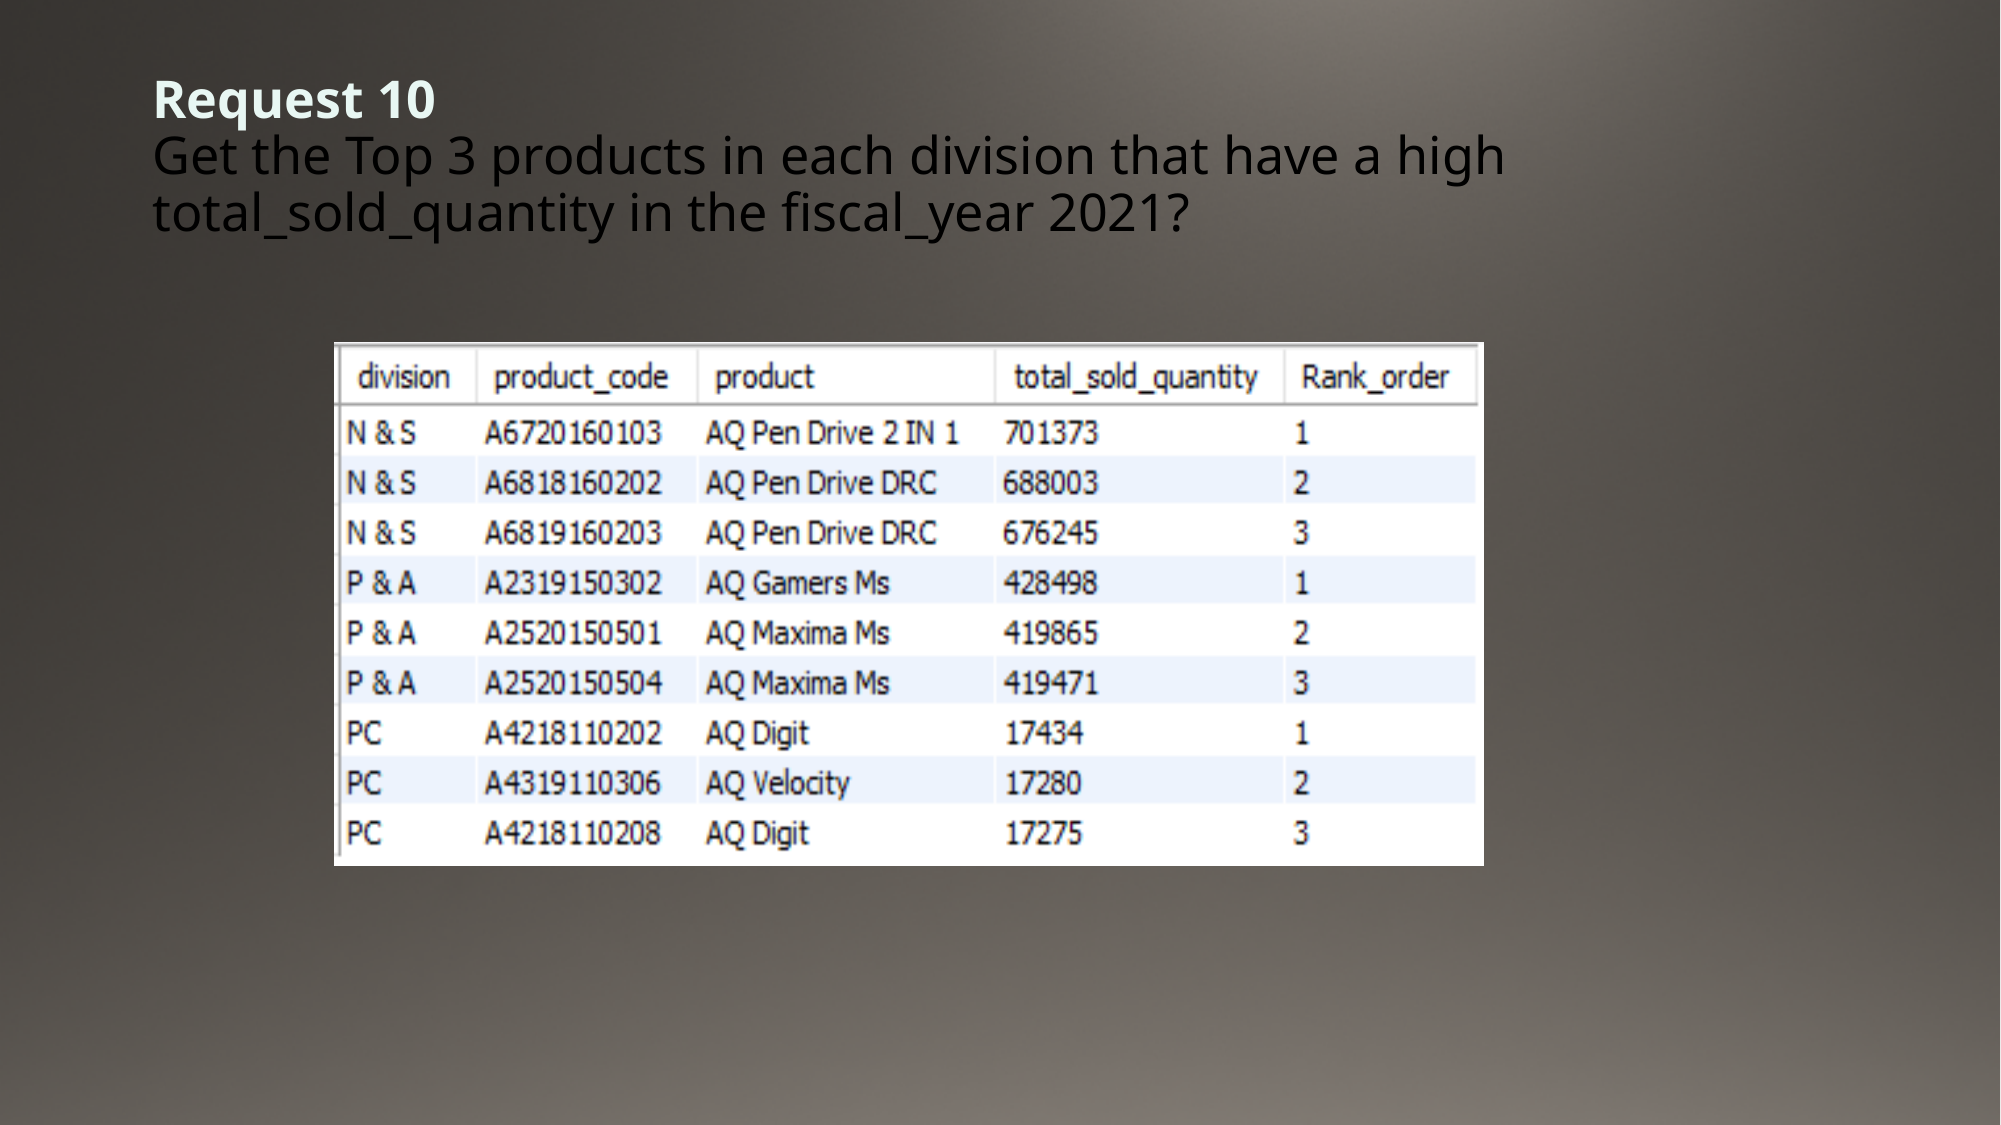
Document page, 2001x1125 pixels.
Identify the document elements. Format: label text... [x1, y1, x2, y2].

picture [0, 0, 2001, 1125]
title Request 10 Get the Top 3 products in each division that have a high total_sold_quantity in the fiscal_year 2021? [137, 59, 1863, 257]
